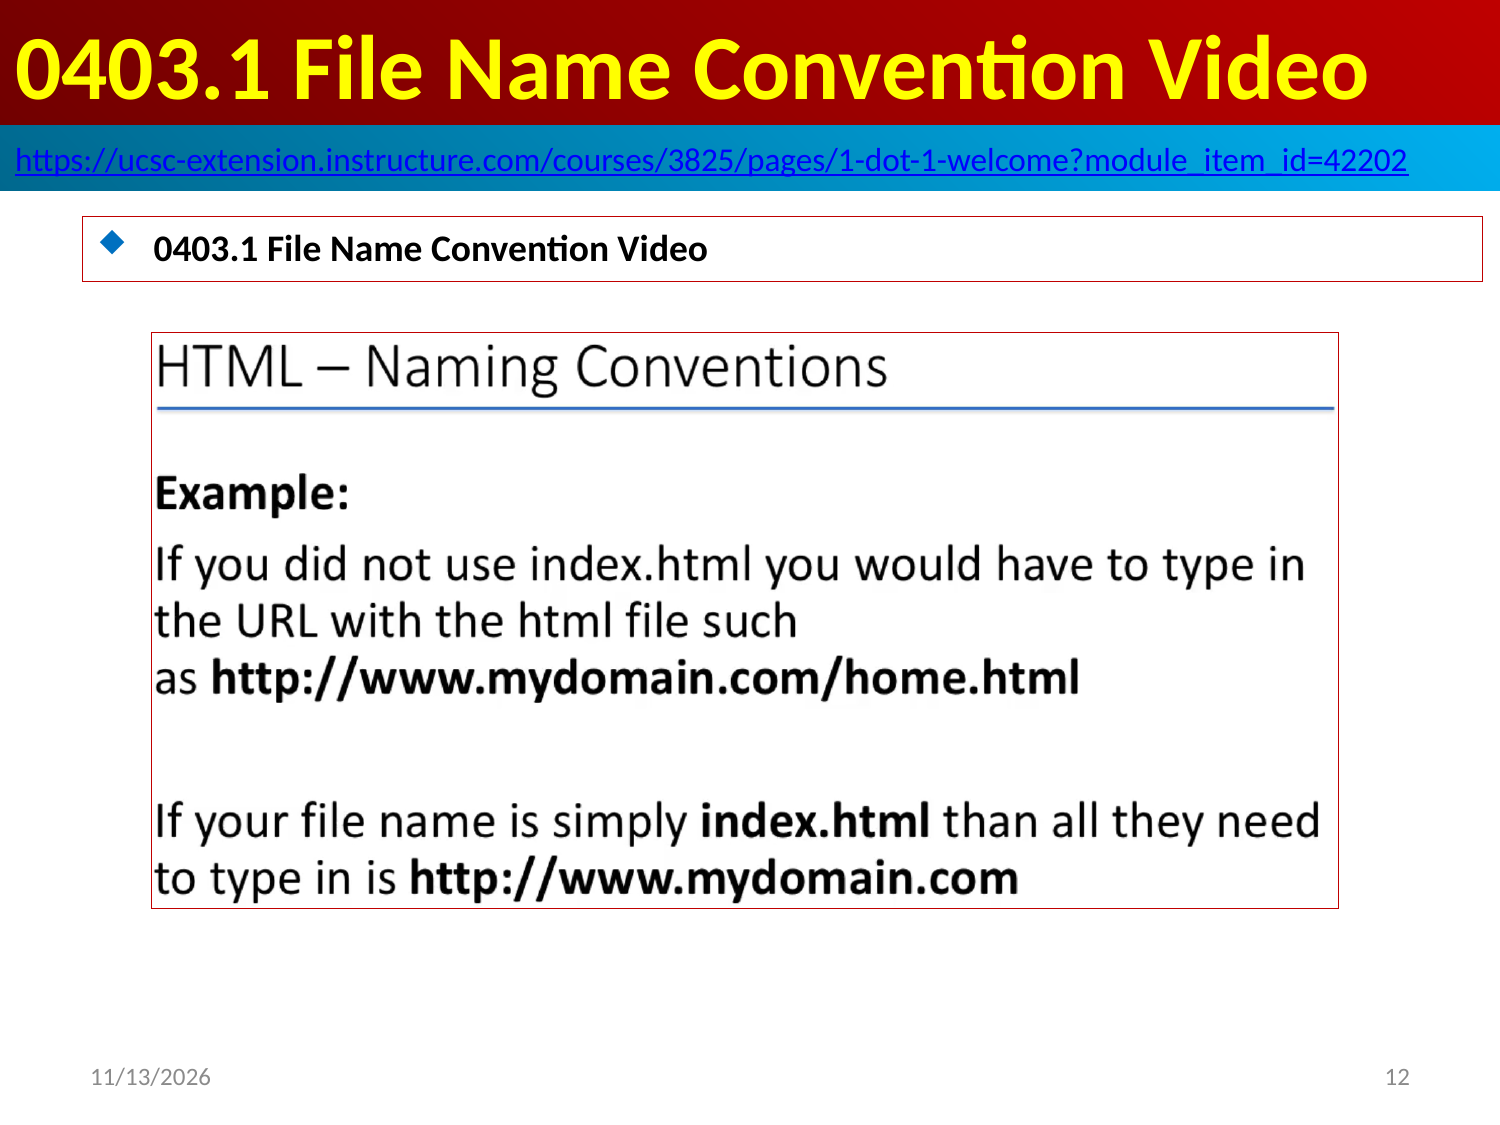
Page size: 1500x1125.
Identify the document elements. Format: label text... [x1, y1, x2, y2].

title 0403.1 File Name Convention Video [0, 0, 1500, 125]
text_box https://ucsc-extension.instructure.com/courses/3825/pages/1-dot-1-welcome?module_item_id=42202 [0, 125, 1500, 191]
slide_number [75, 1042, 425, 1109]
picture [150, 332, 1339, 909]
text_box [119, 52, 183, 109]
slide_number 12 [1074, 1042, 1425, 1109]
subtitle 0403.1 File Name Convention Video [82, 216, 1483, 282]
